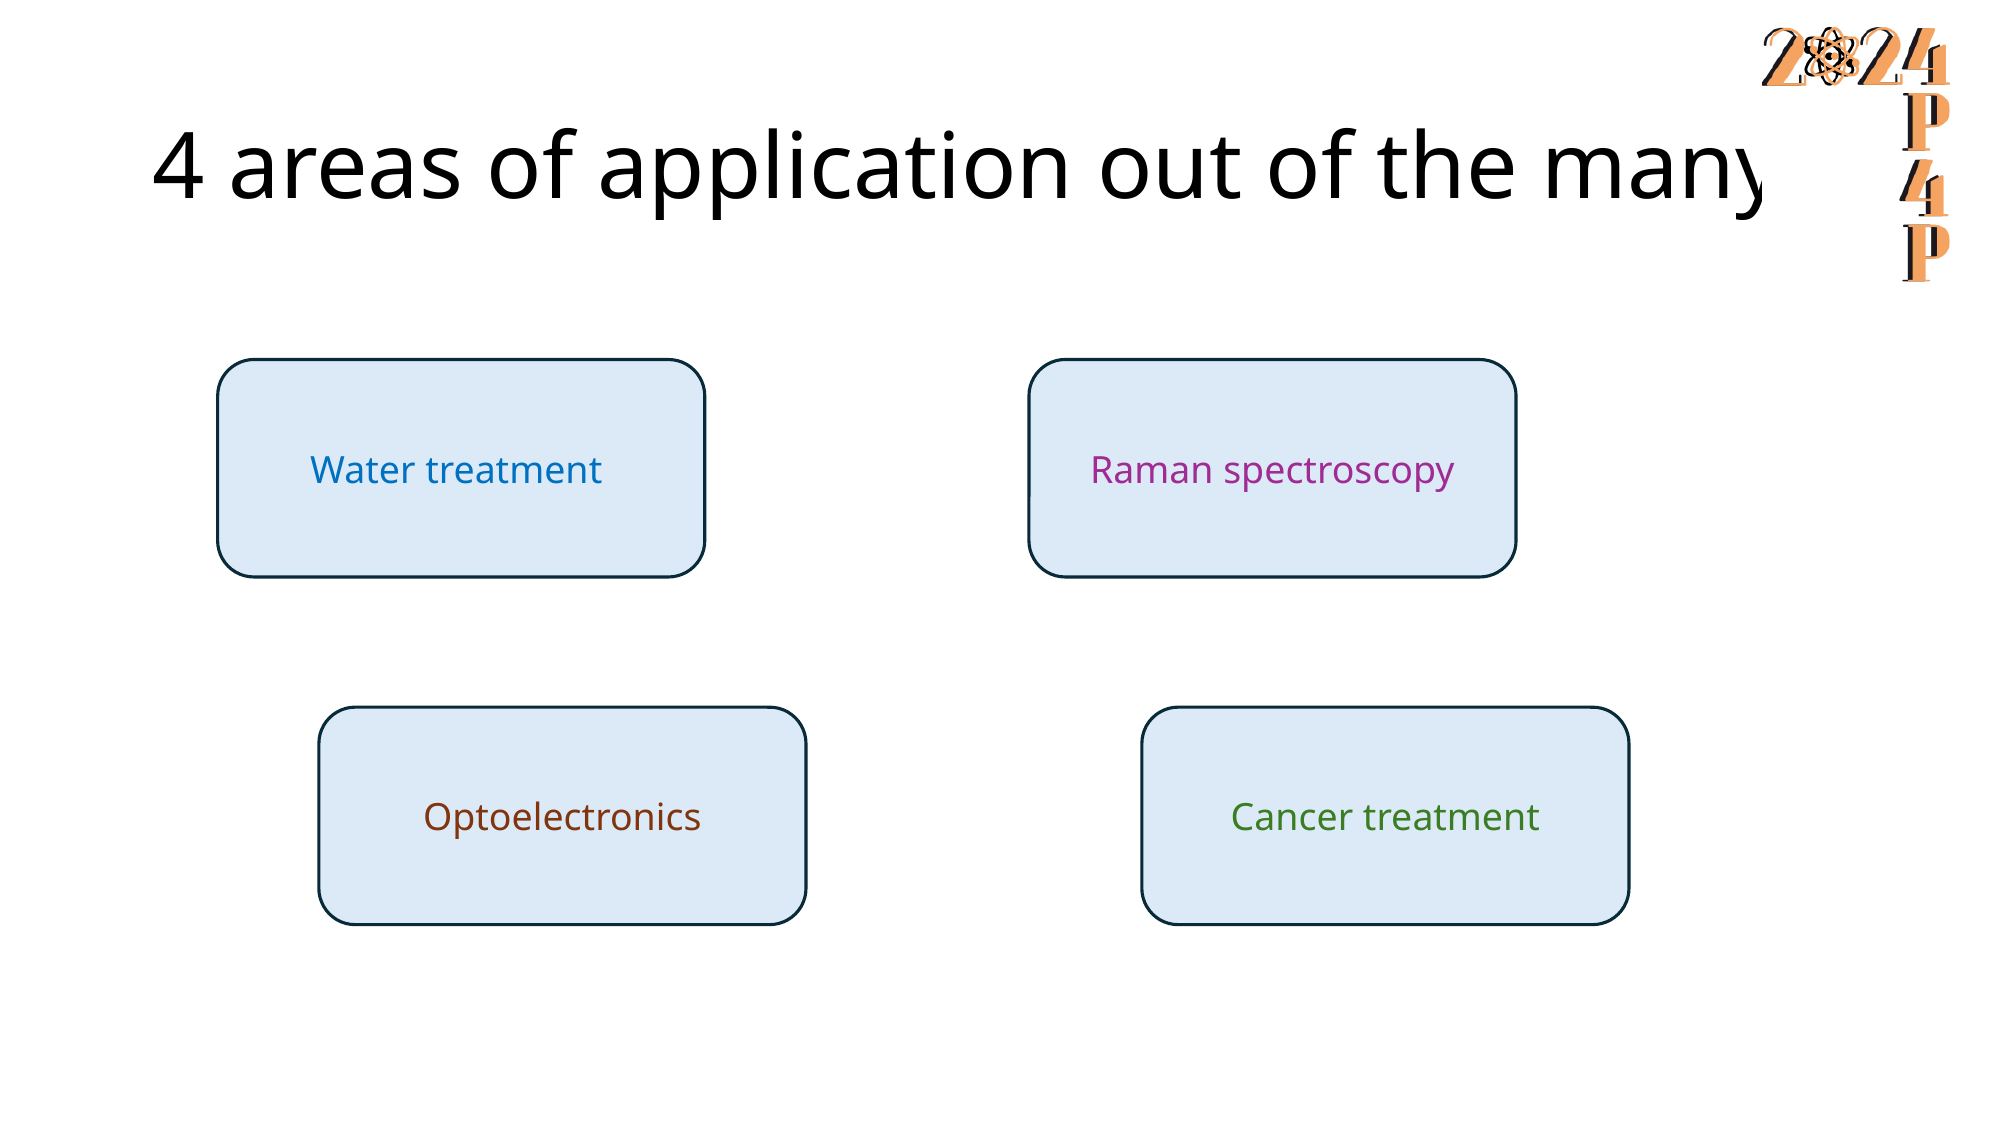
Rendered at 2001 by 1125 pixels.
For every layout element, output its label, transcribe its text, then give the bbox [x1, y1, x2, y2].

title 4 areas of application out of the many! [137, 59, 1761, 278]
text_box Optoelectronics [317, 705, 808, 927]
text_box Cancer treatment [1140, 705, 1631, 927]
text_box Raman spectroscopy [1027, 357, 1518, 579]
picture [1761, 14, 1951, 291]
text_box Water treatment [216, 357, 707, 579]
